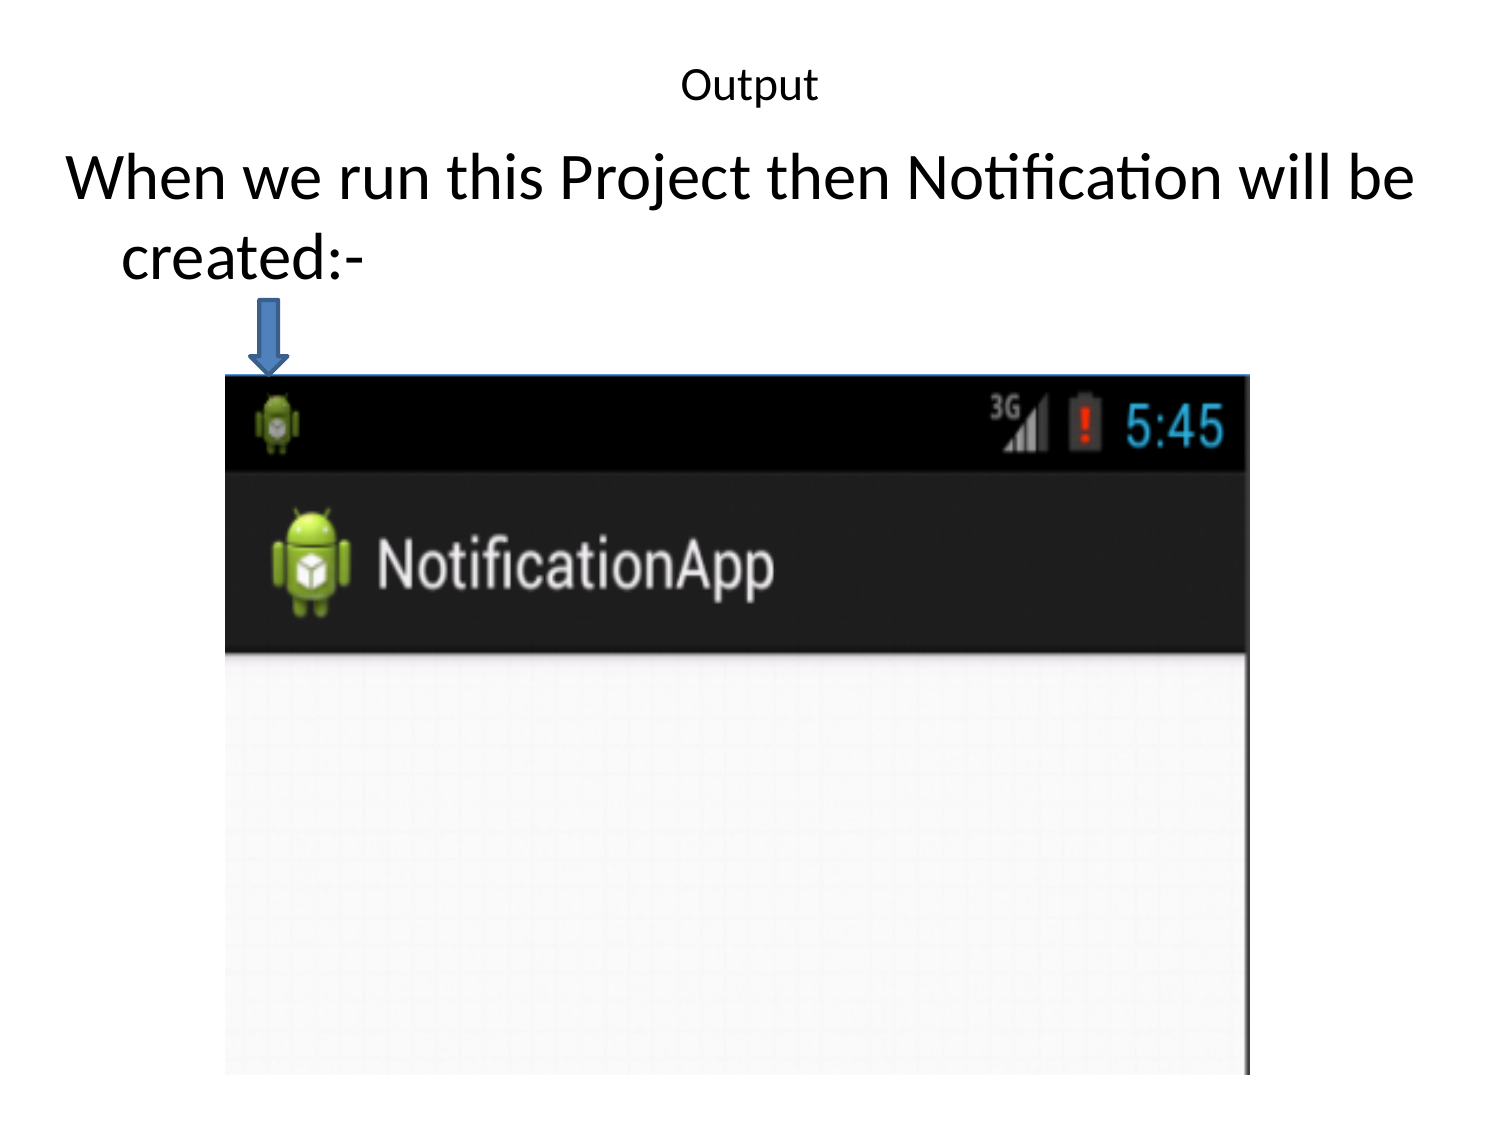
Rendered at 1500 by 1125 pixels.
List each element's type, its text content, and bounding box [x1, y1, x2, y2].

text_box [248, 297, 290, 373]
title Output [75, 45, 1425, 125]
list When we run this Project then Notification will be created:- [50, 125, 1463, 1075]
picture [224, 374, 1251, 1076]
